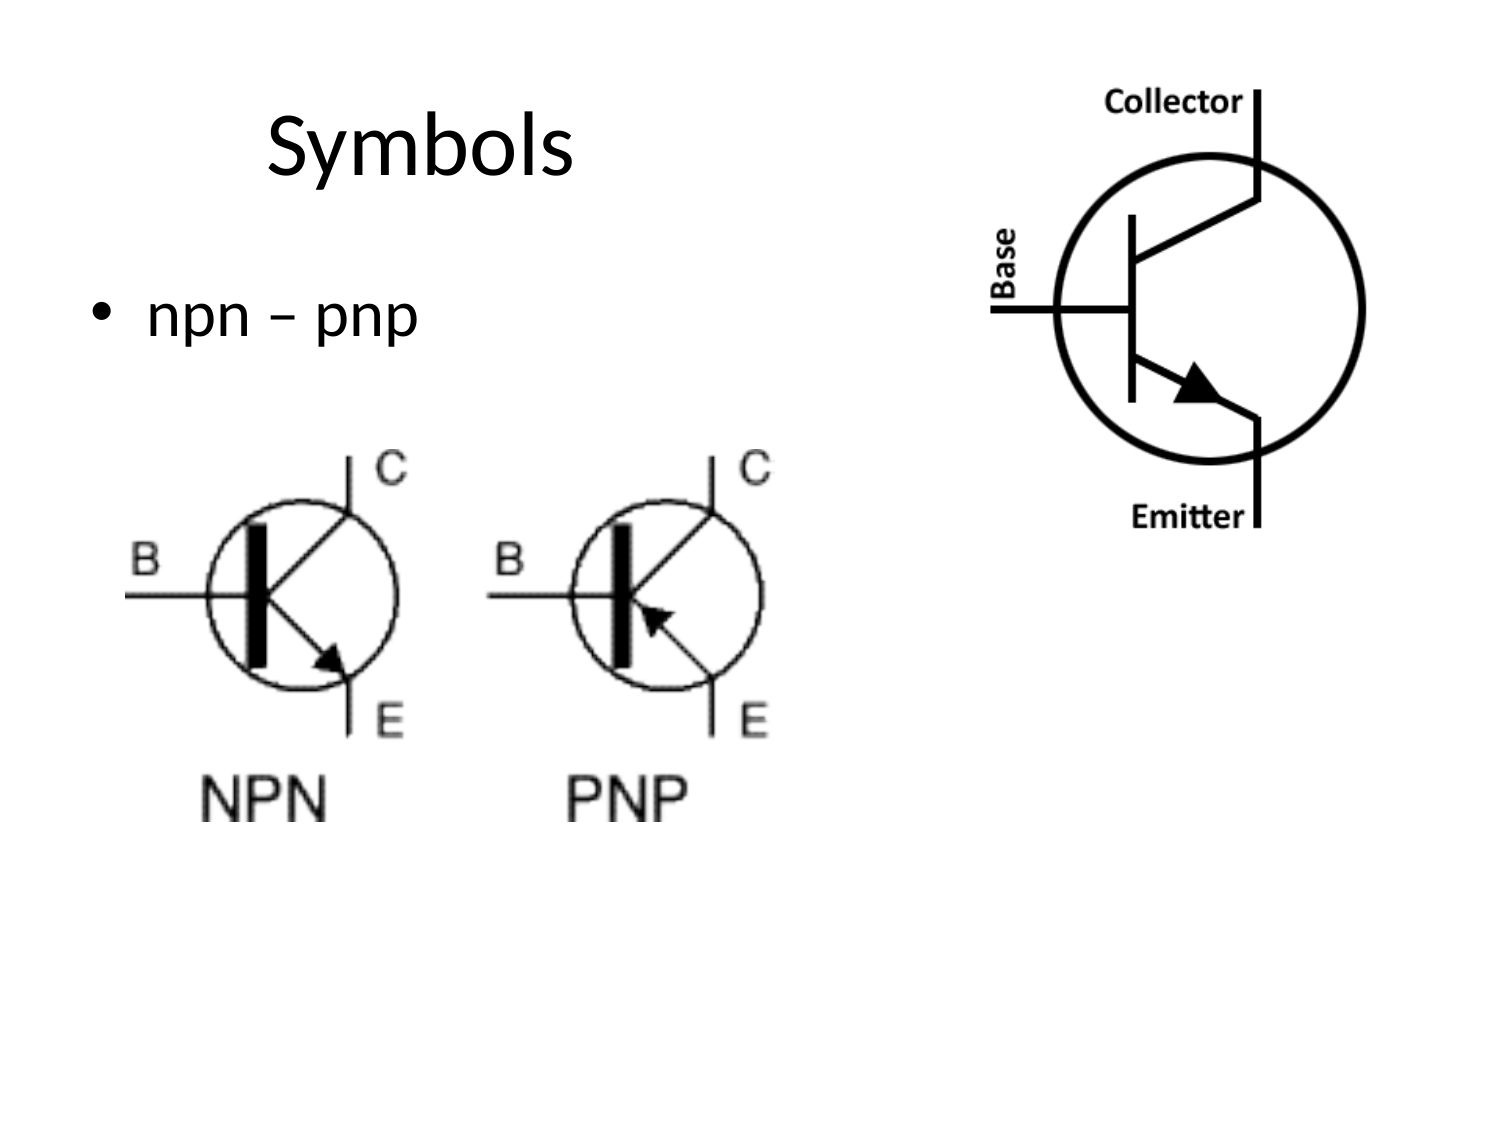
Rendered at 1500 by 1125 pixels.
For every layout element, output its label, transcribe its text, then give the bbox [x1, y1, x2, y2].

picture [124, 449, 776, 822]
picture [974, 74, 1382, 544]
list npn – pnp [75, 262, 1425, 1005]
title Symbols [75, 45, 788, 233]
